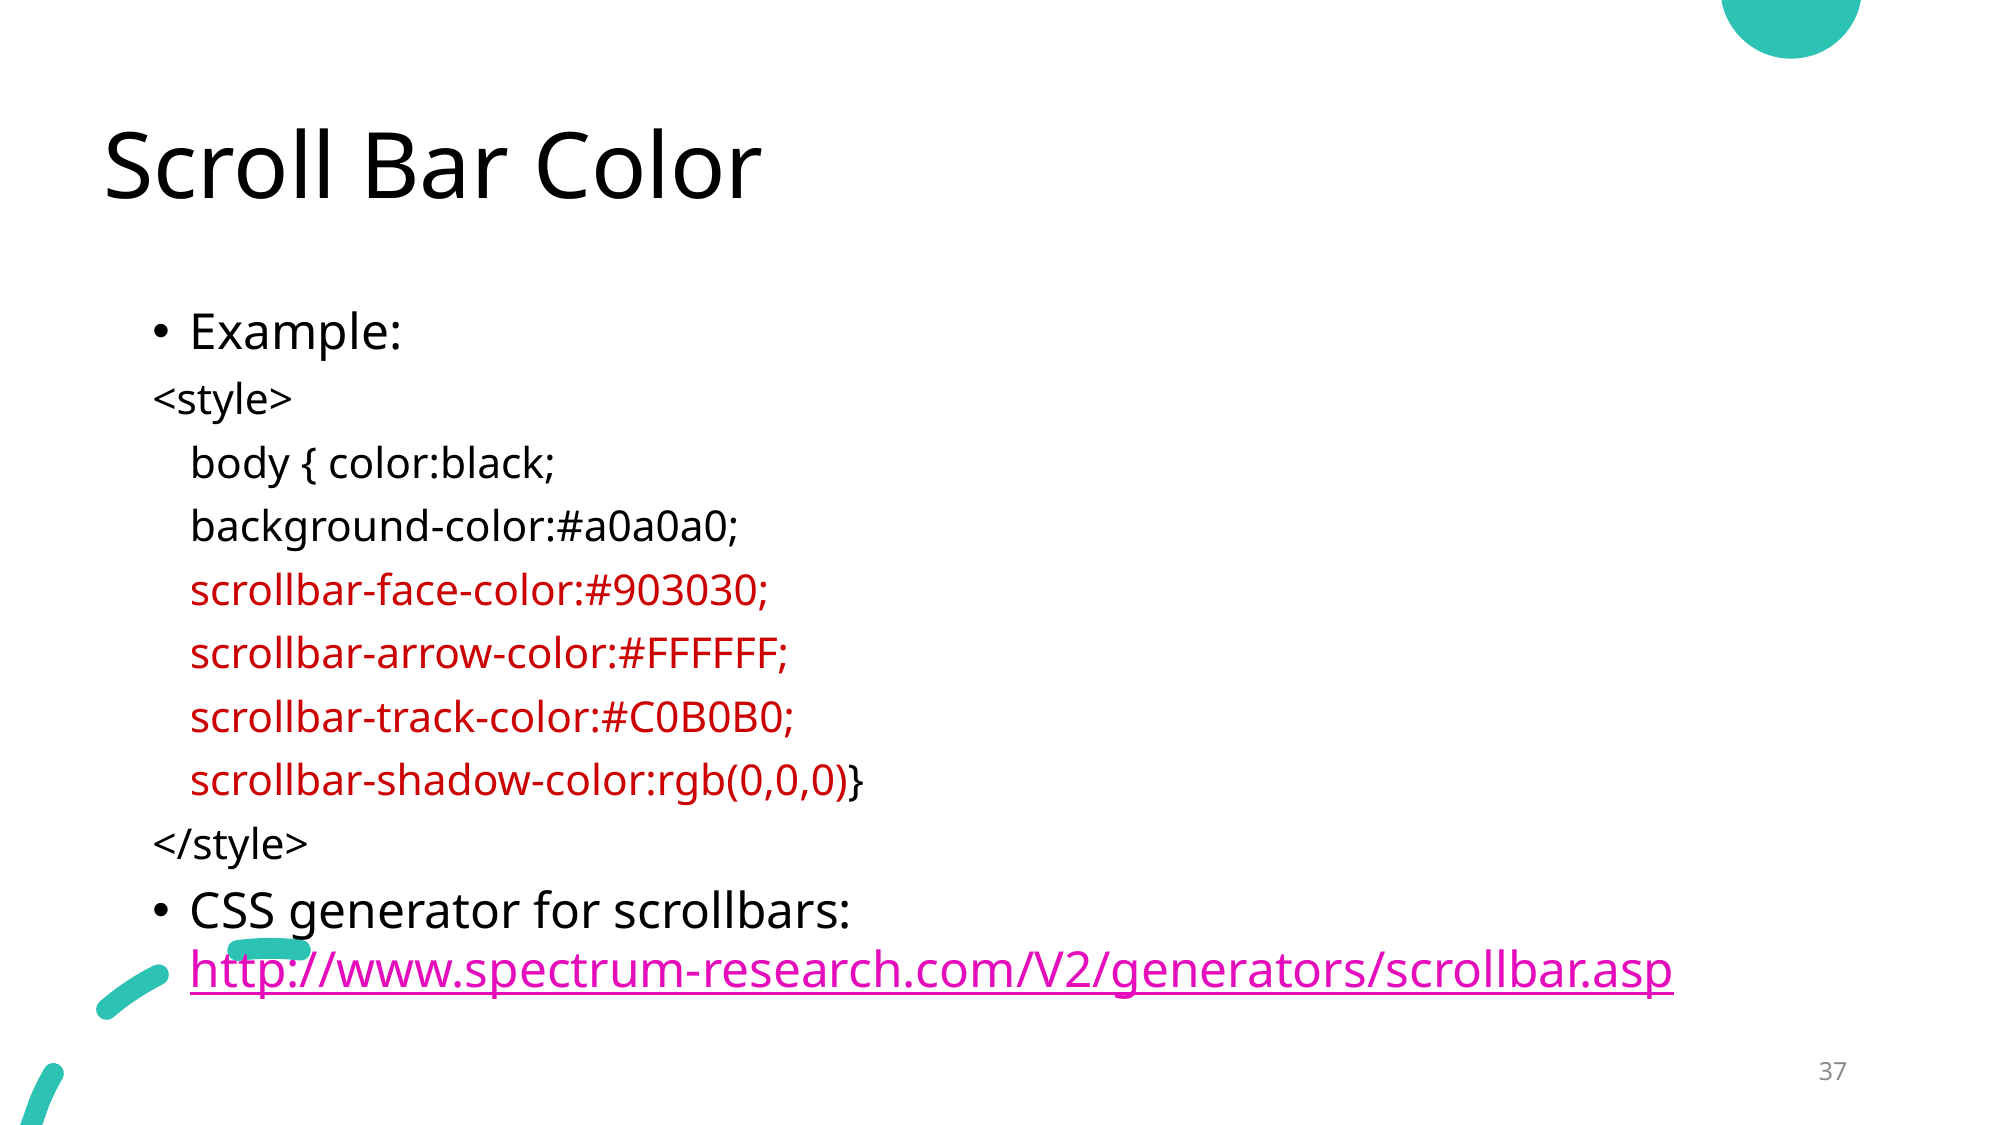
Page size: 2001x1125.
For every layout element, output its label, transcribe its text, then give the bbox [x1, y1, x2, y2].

slide_number 37 [1412, 1042, 1863, 1103]
title Scroll Bar Color [88, 59, 1814, 278]
list Example: <style> body { color:black; background-color:#a0a0a0; scrollbar-face-color:#903030; scrollbar-arrow-color:#FFFFFF; scrollbar-track-color:#C0B0B0; scrollbar-shadow-color:rgb(0,0,0)} </style> CSS generator for scrollbars: http://www.spectrum-research.com/V2/generators/scrollbar.asp [137, 299, 1863, 1014]
